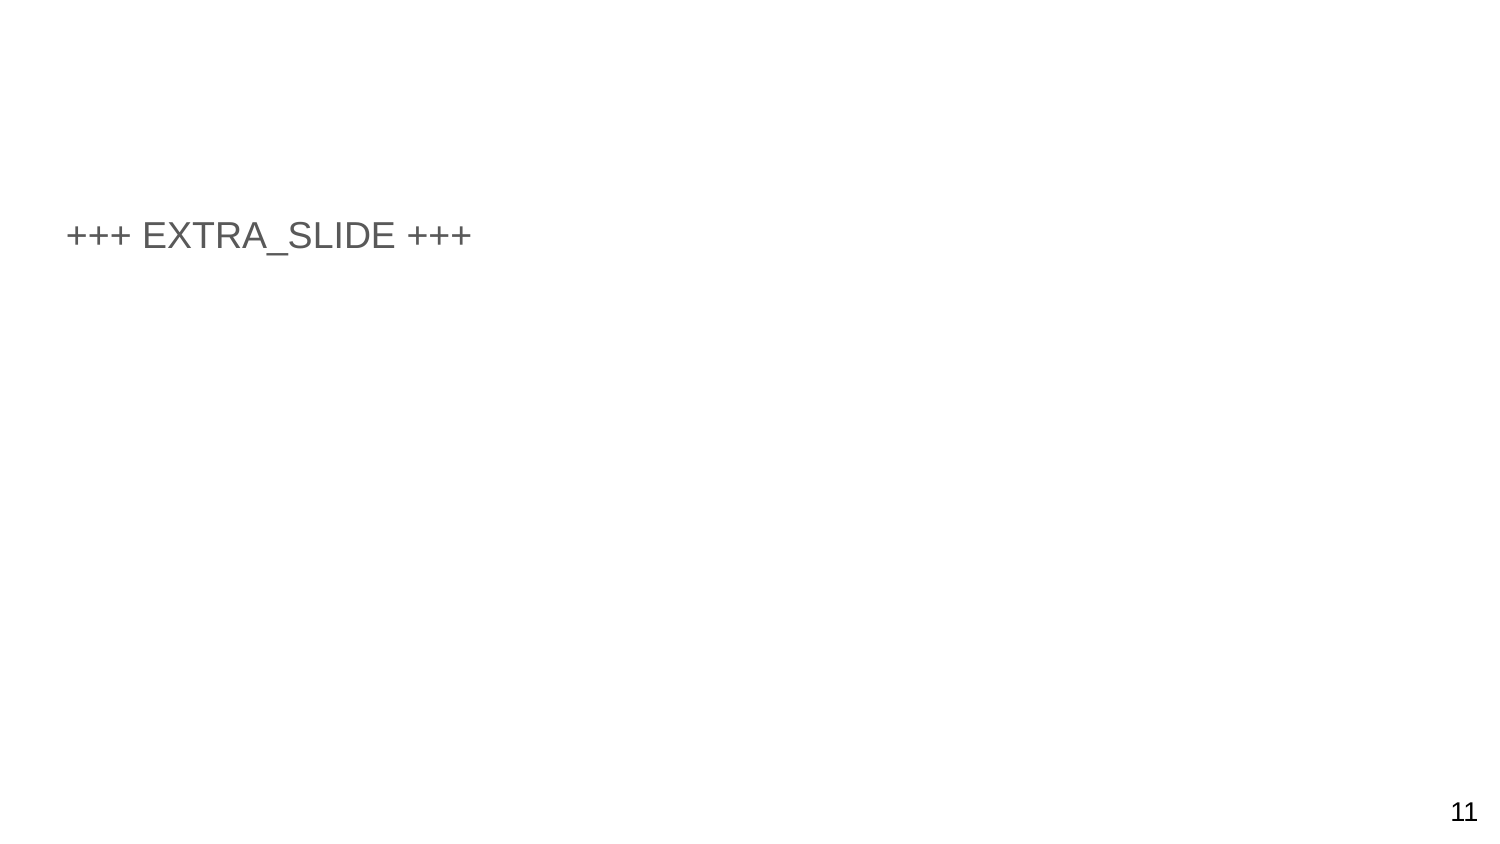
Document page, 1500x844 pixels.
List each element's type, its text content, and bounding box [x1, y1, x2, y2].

text_box +++ EXTRA_SLIDE +++ [51, 188, 1446, 746]
text_box <number> [1403, 779, 1494, 844]
